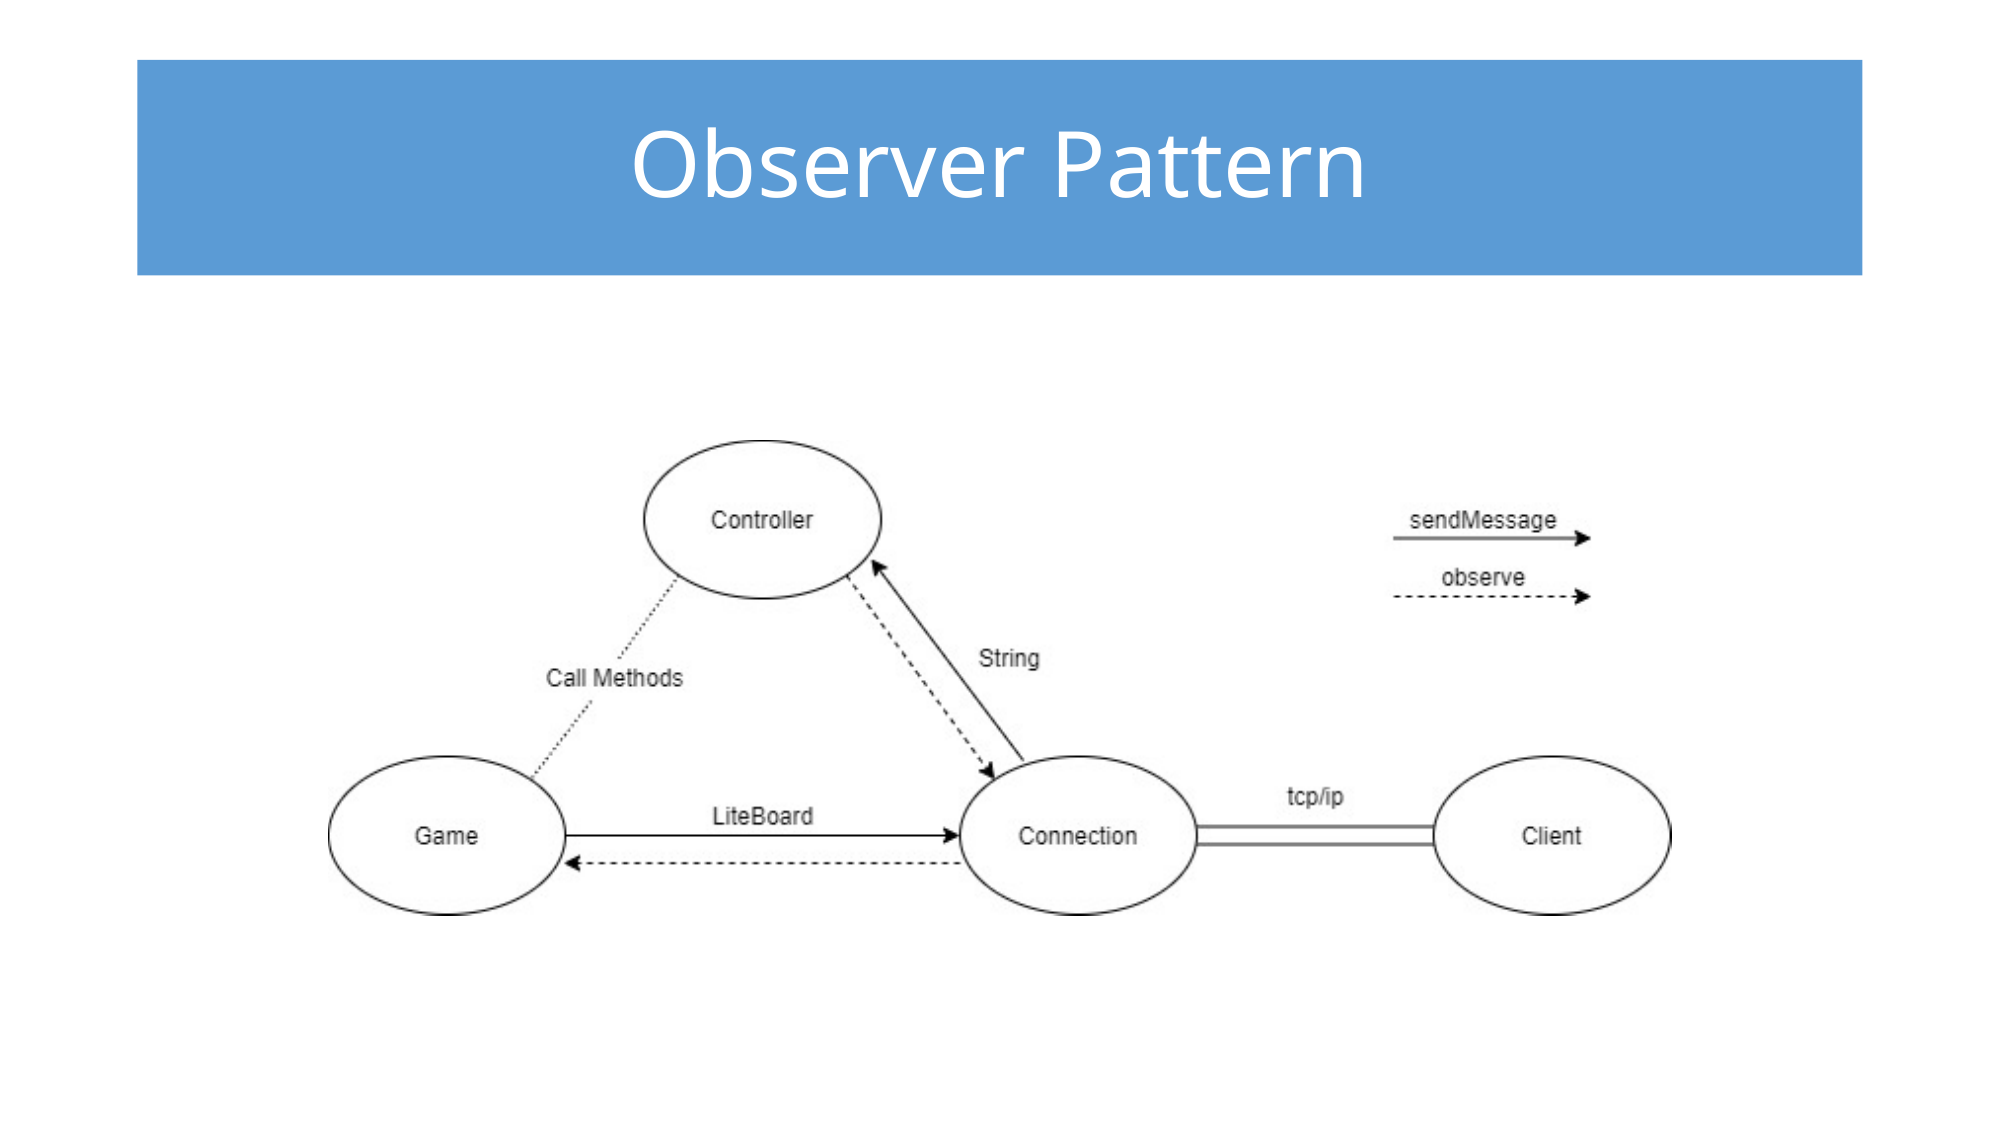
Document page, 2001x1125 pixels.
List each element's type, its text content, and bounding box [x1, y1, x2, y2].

title Observer Pattern [137, 59, 1863, 276]
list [328, 440, 1672, 916]
